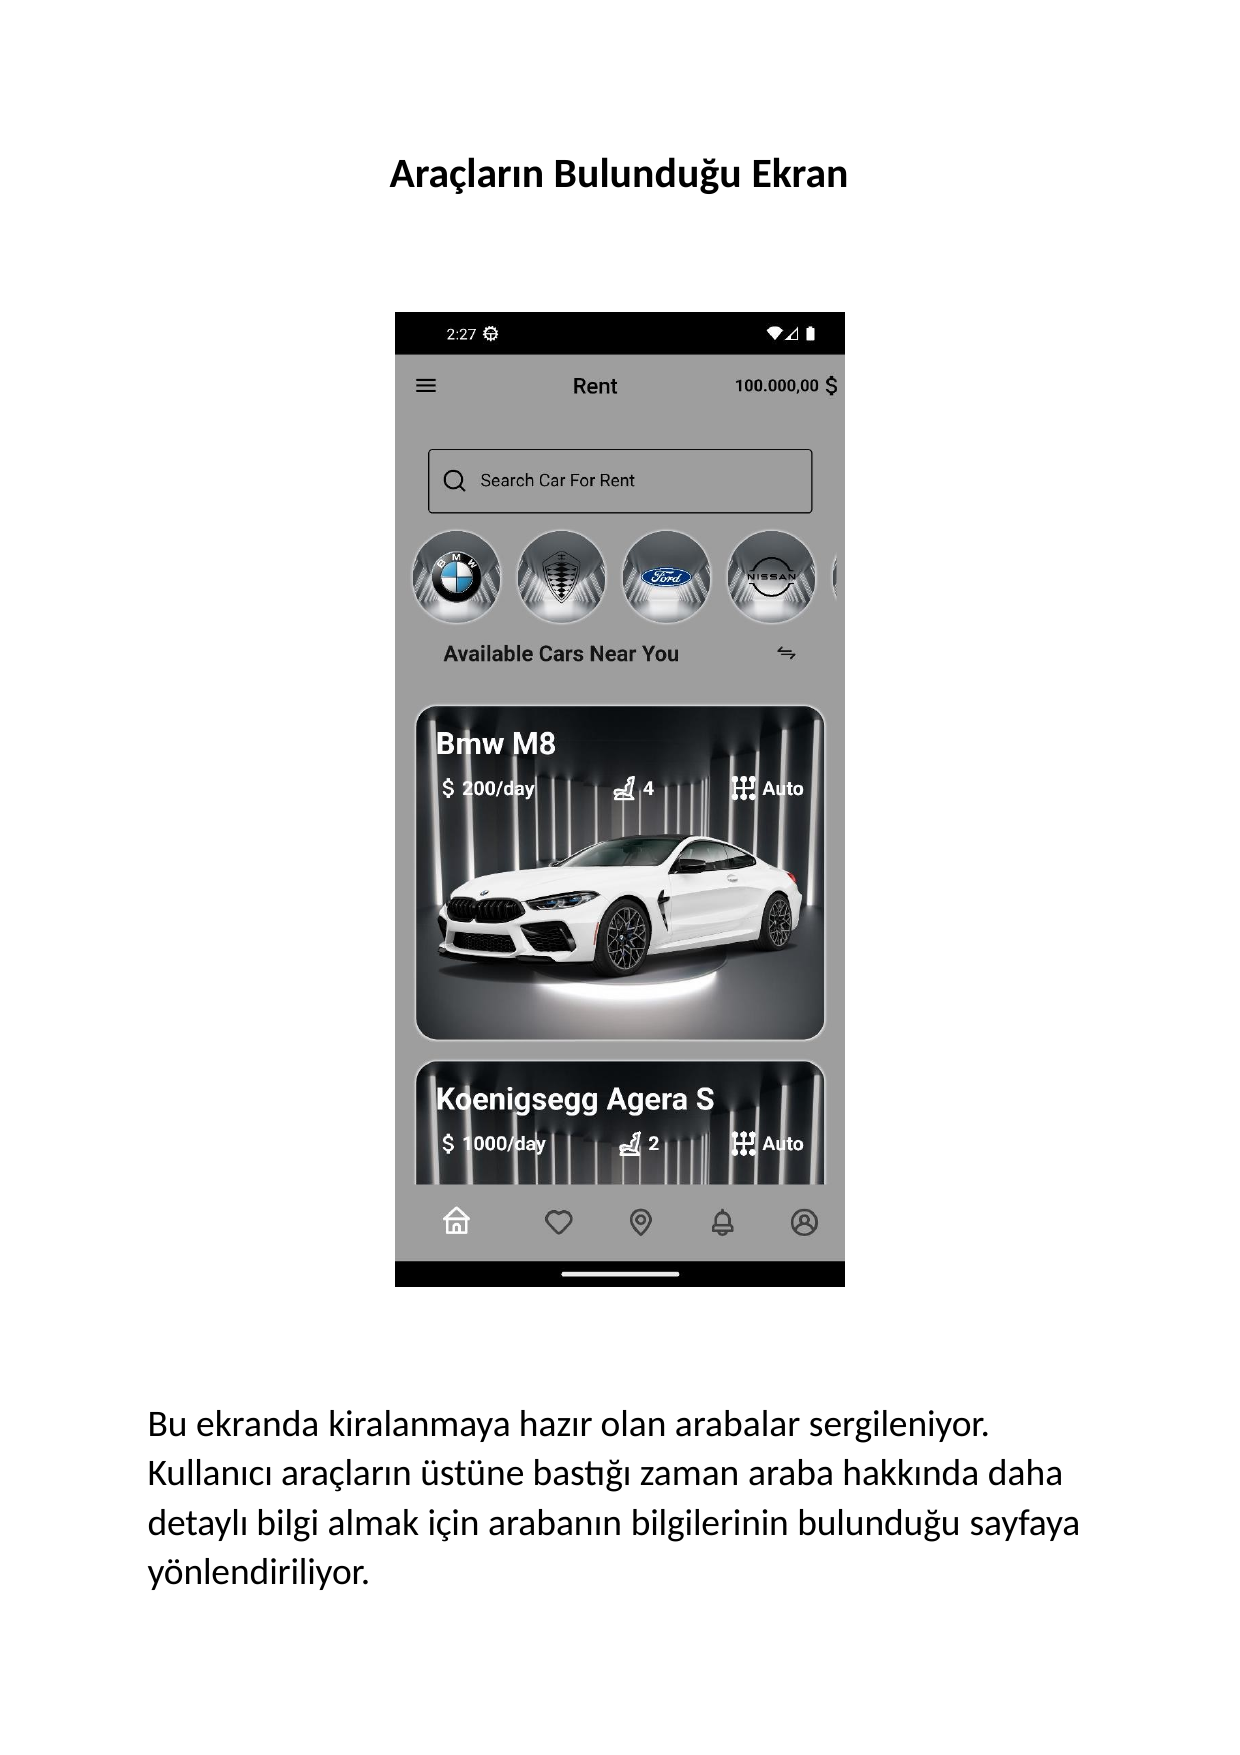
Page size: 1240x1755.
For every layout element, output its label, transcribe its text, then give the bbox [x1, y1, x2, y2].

text_box Bu ekranda kiralanmaya hazır olan arabalar sergileniyor. Kullanıcı araçların üstüne bastığı zaman araba hakkında daha detaylı bilgi almak için arabanın bilgilerinin bulunduğu sayfaya yönlendiriliyor. [145, 1392, 1093, 1592]
picture [394, 312, 846, 1288]
text_box Araçların Bulunduğu Ekran [387, 143, 853, 196]
